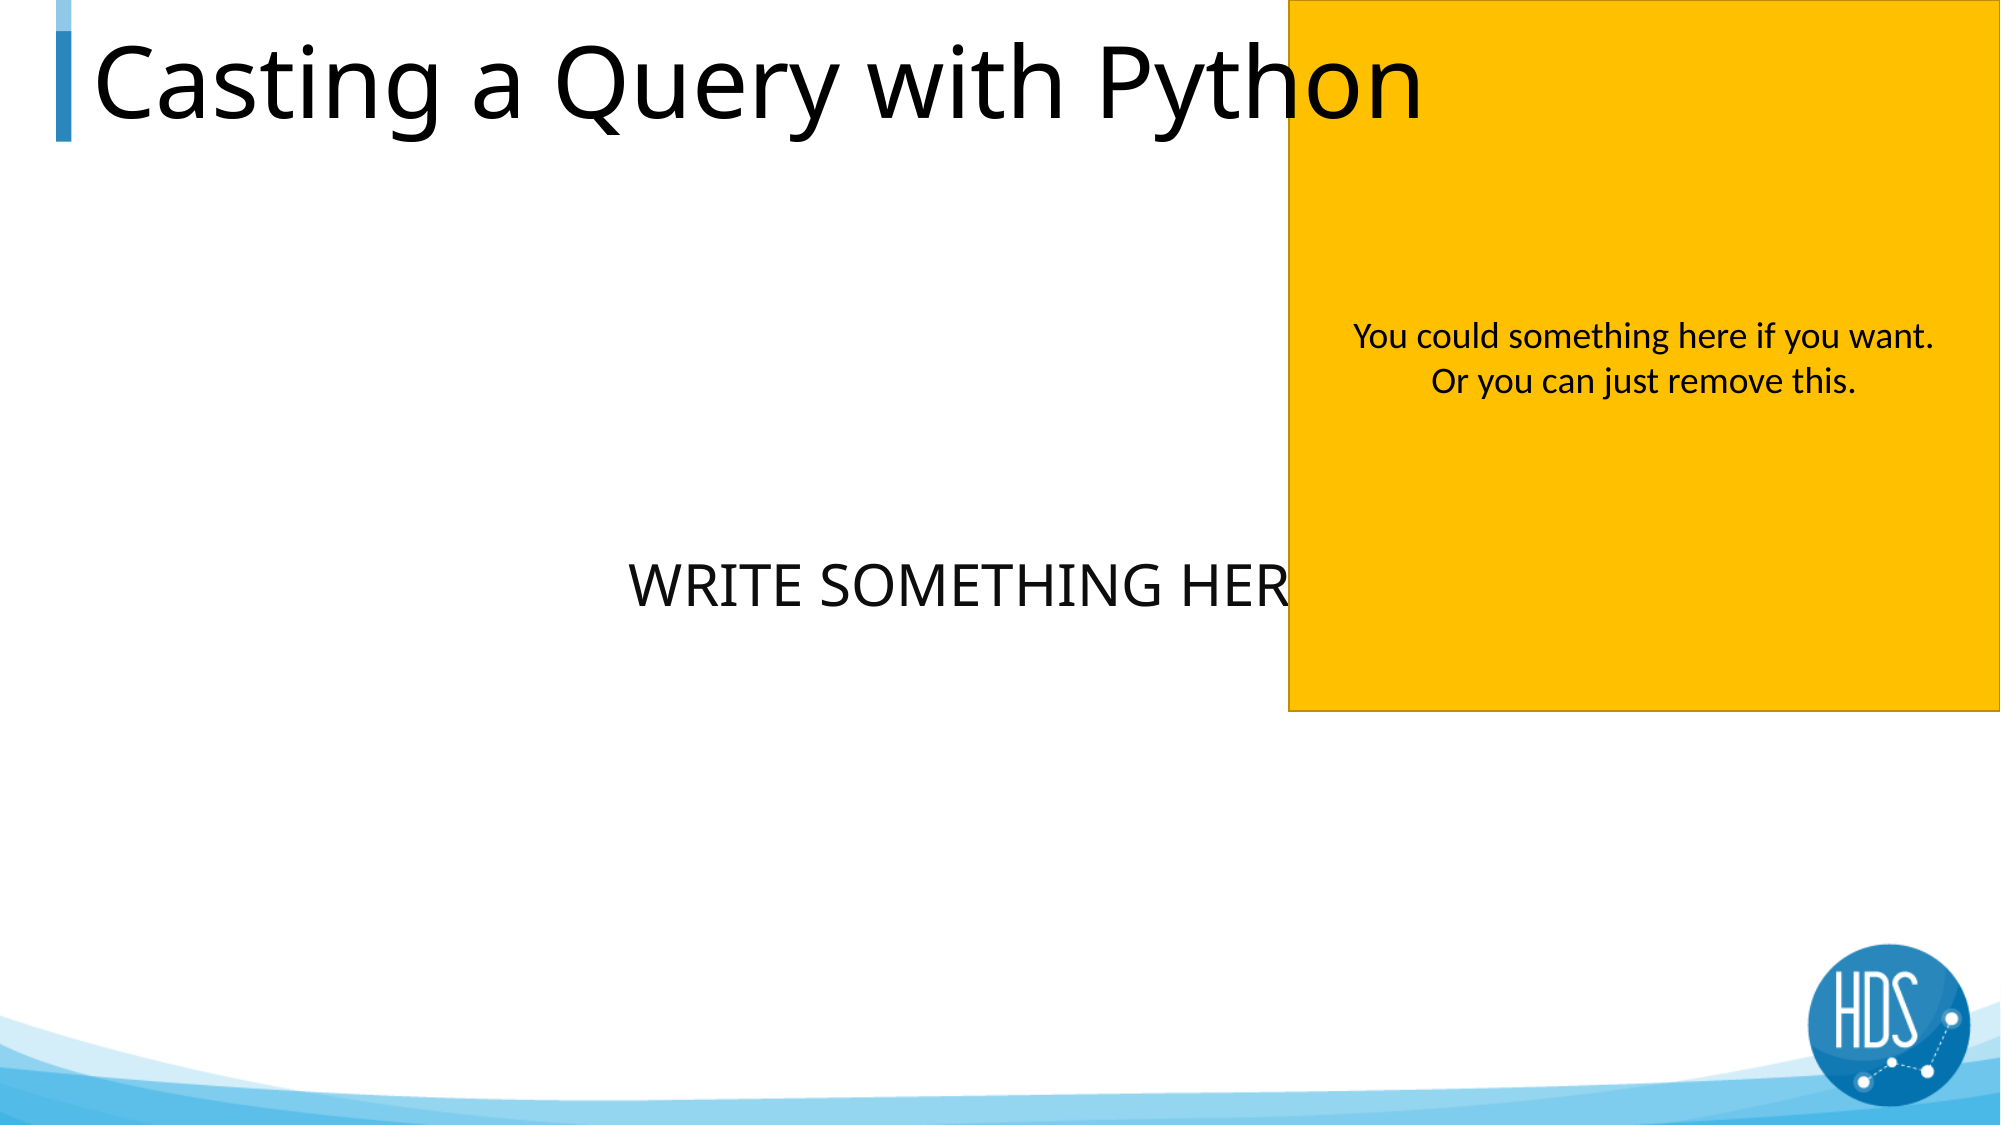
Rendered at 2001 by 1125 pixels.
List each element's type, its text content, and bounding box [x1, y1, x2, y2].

text_box You could something here if you want. Or you can just remove this. [1288, 0, 2000, 712]
text_box [55, 0, 72, 32]
picture [0, 0, 2001, 1125]
title Casting a Query with Python [77, 31, 1977, 142]
text_box WRITE SOMETHING HERE [109, 541, 1288, 626]
text_box [55, 32, 72, 143]
